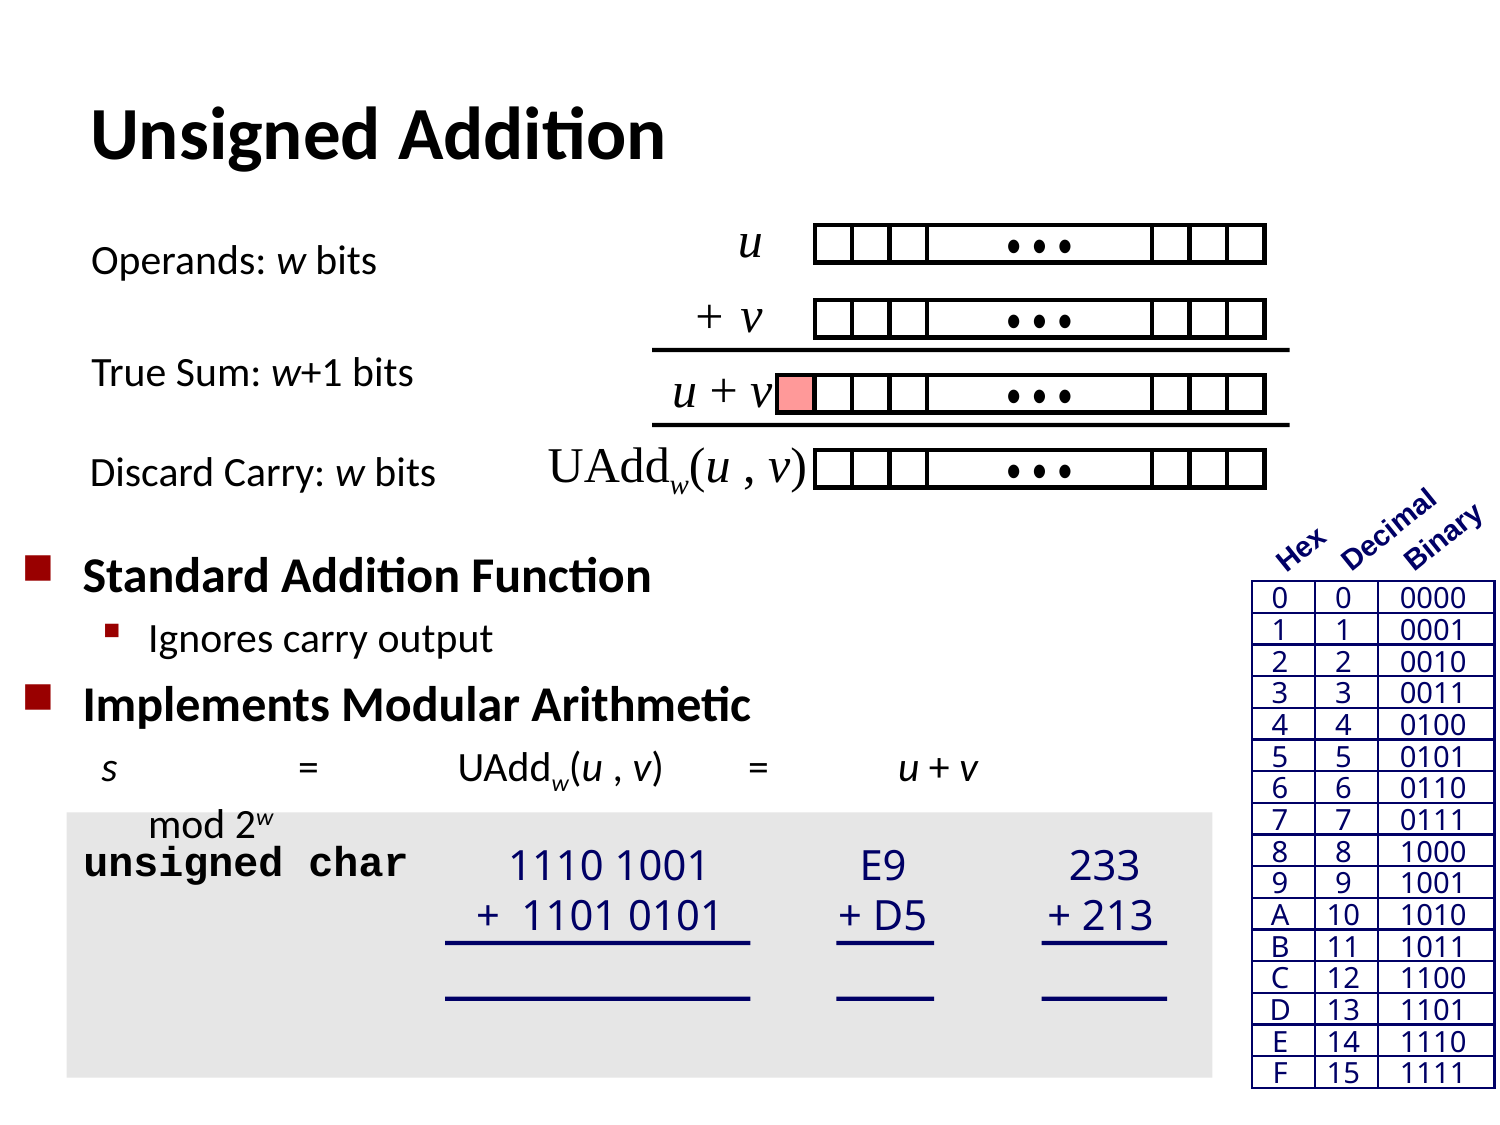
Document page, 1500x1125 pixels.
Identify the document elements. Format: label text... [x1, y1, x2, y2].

text_box Operands: w bits [76, 224, 393, 290]
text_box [814, 299, 1265, 338]
text_box 1110 1001 + 1101 0101 [467, 830, 740, 942]
text_box Discard Carry: w bits [75, 437, 475, 503]
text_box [776, 374, 1265, 413]
text_box [66, 812, 1213, 1078]
text_box 1110 1001 + 1101 0101 [467, 943, 740, 998]
text_box unsigned char [68, 827, 424, 893]
text_box v [725, 274, 778, 349]
text_box u [723, 199, 778, 275]
text_box 233 + 213 [1038, 830, 1169, 998]
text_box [814, 449, 1265, 488]
text_box E9 + D5 [829, 830, 943, 948]
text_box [1251, 499, 1500, 1099]
title Unsigned Addition [74, 83, 1123, 176]
text_box u + v [657, 349, 788, 424]
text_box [814, 224, 1265, 263]
text_box + [680, 276, 739, 349]
list Standard Addition Function Ignores carry output Implements Modular Arithmetic s = UAddw(u , v) = u + v mod 2w [11, 535, 1023, 806]
text_box True Sum: w+1 bits [76, 337, 430, 403]
text_box UAddw(u , v) [532, 424, 822, 508]
